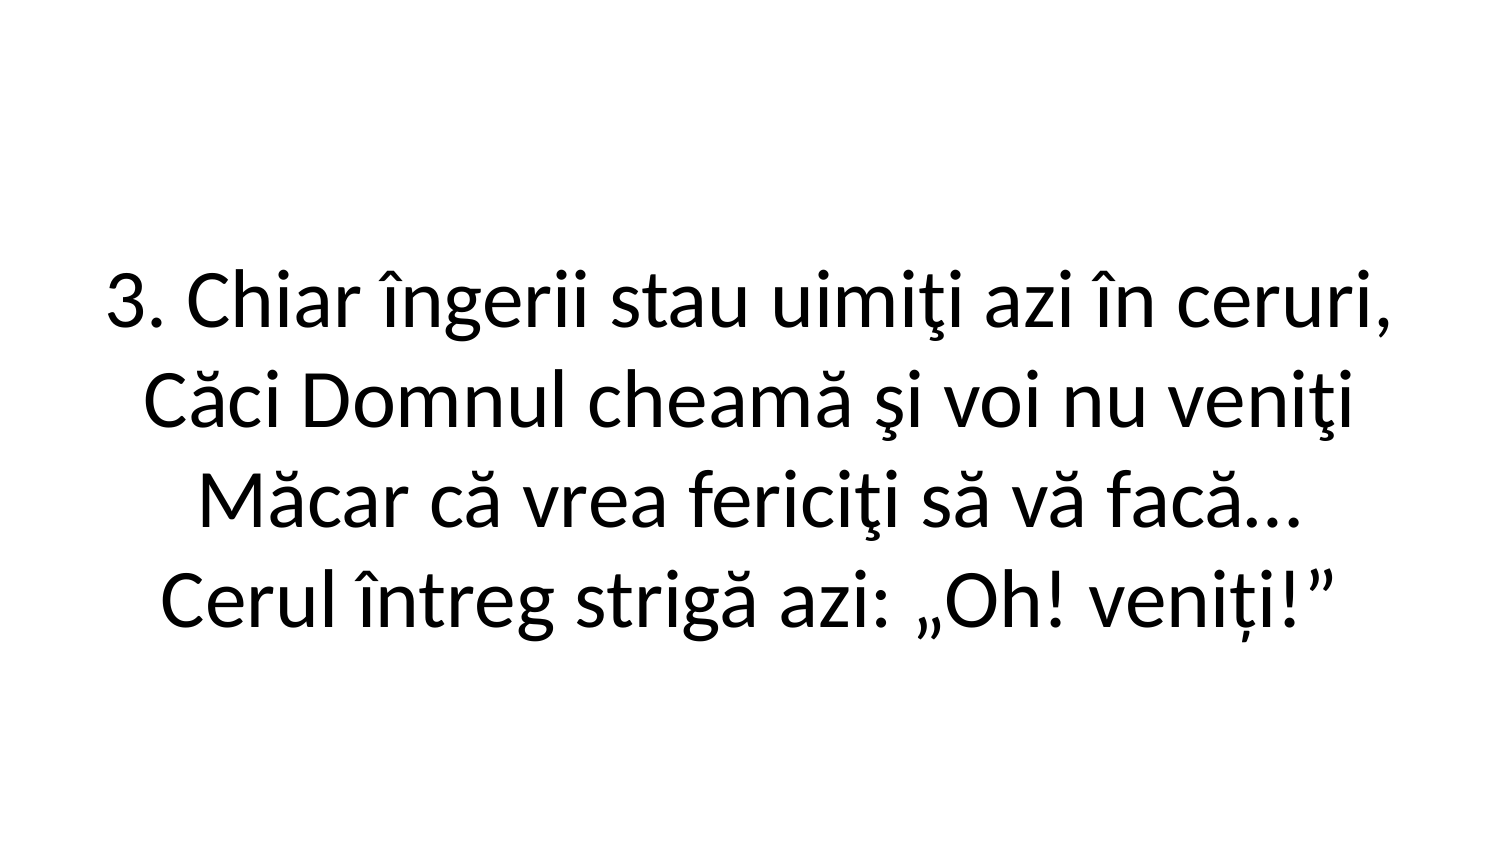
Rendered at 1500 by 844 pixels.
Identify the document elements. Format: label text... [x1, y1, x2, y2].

text_box 3. Chiar îngerii stau uimiţi azi în ceruri, Căci Domnul cheamă şi voi nu veniţi Măcar că vrea fericiţi să vă facă… Cerul întreg strigă azi: „Oh! veniți!” [89, 192, 1411, 652]
